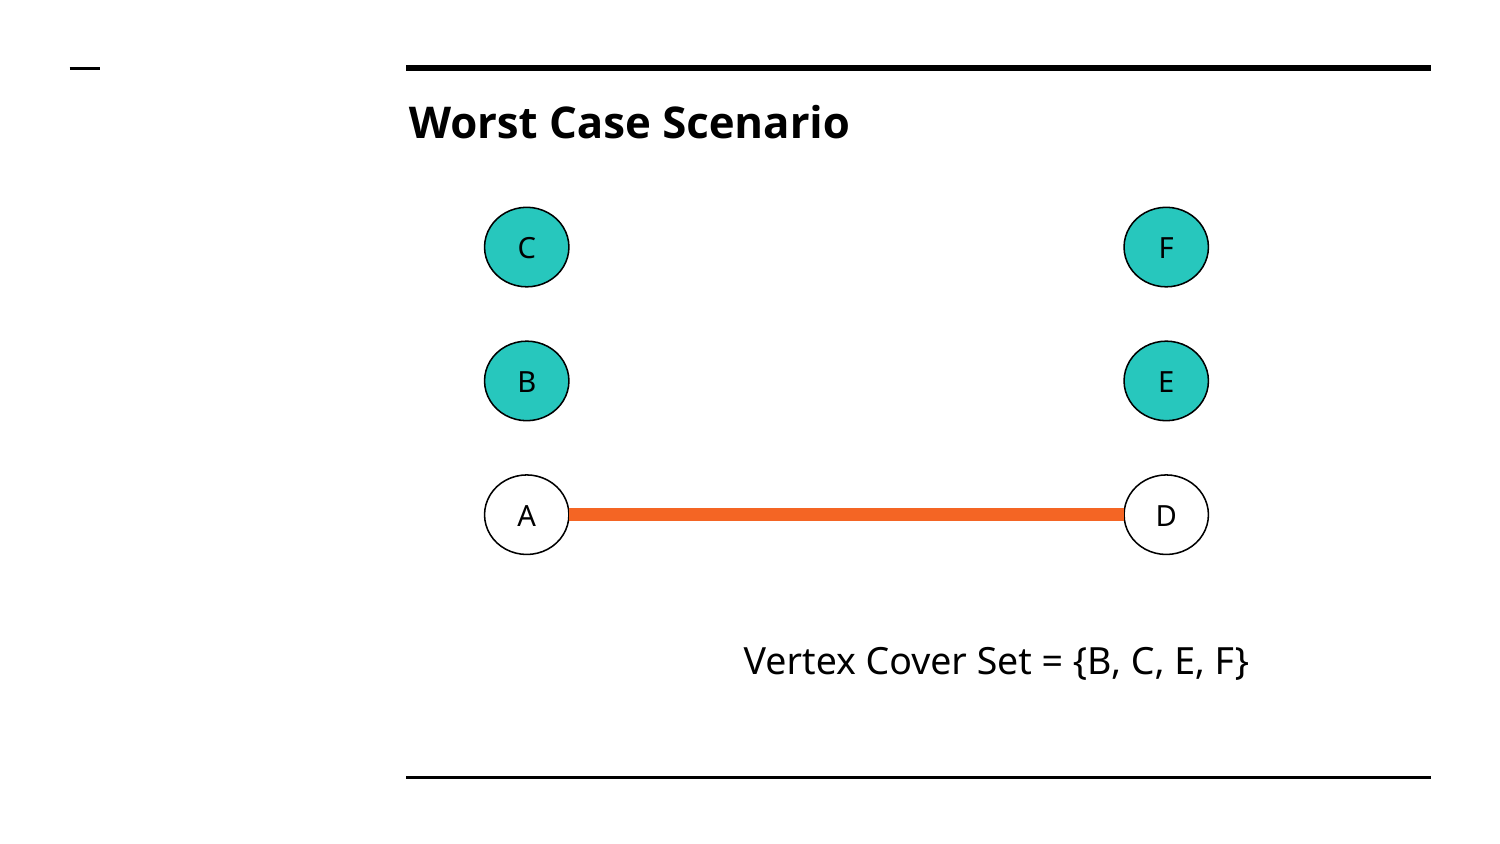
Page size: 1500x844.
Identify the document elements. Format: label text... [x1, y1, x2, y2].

title Worst Case Scenario [393, 71, 1431, 176]
text_box A [484, 474, 569, 555]
text_box E [1124, 341, 1209, 421]
text_box B [484, 341, 569, 421]
text_box F [1124, 207, 1209, 287]
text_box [569, 516, 1124, 521]
text_box C [484, 207, 569, 287]
text_box D [1124, 474, 1209, 555]
text_box Vertex Cover Set = {B, C, E, F} [728, 622, 1500, 697]
